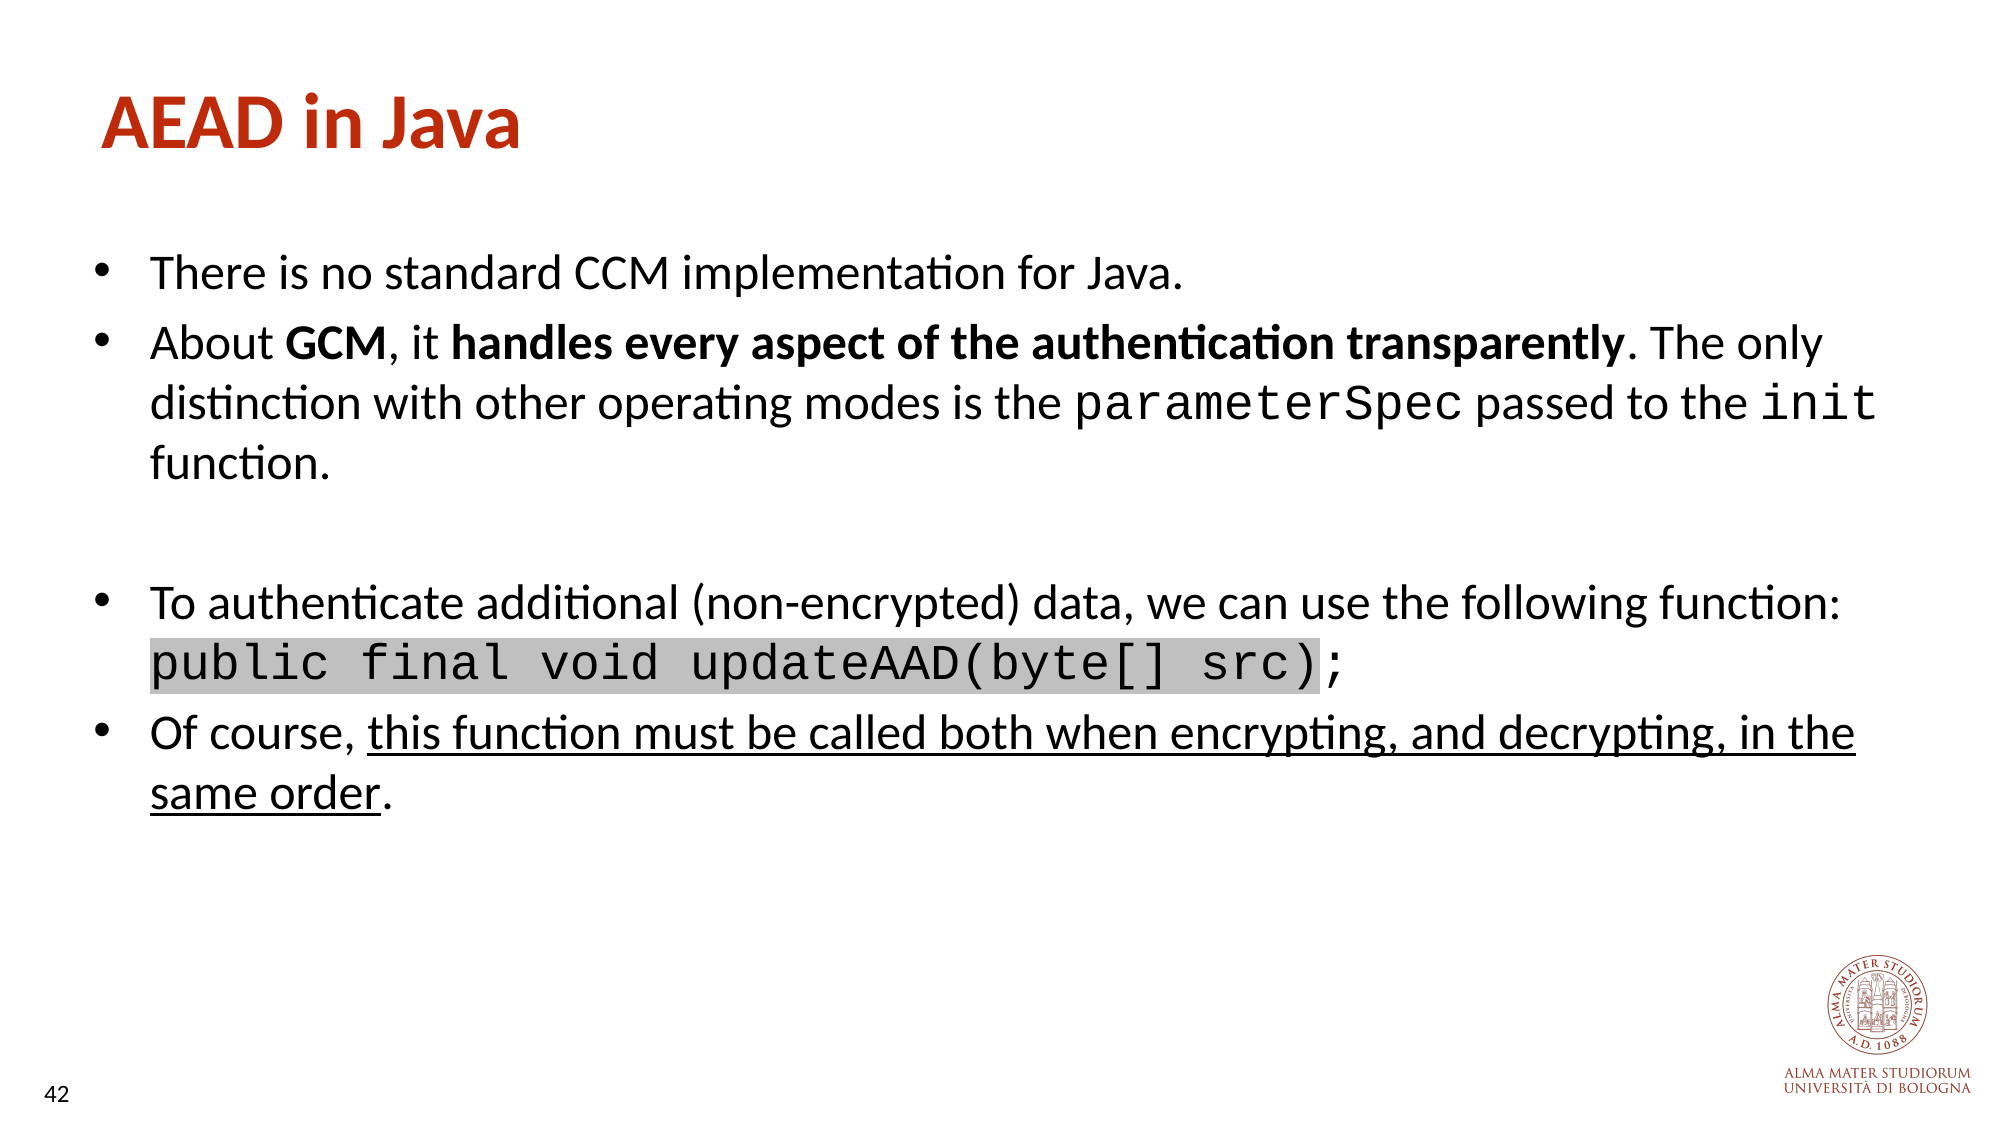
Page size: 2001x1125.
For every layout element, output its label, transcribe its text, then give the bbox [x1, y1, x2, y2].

picture [1784, 955, 1971, 1093]
title AEAD in Java [86, 62, 1469, 193]
list There is no standard CCM implementation for Java. About GCM, it handles every aspect of the authentication transparently. The only distinction with other operating modes is the parameterSpec passed to the init function. To authenticate additional (non-encrypted) data, we can use the following function: public final void updateAAD(byte[] src); Of course, this function must be called both when encrypting, and decrypting, in the same order. [78, 231, 1922, 941]
